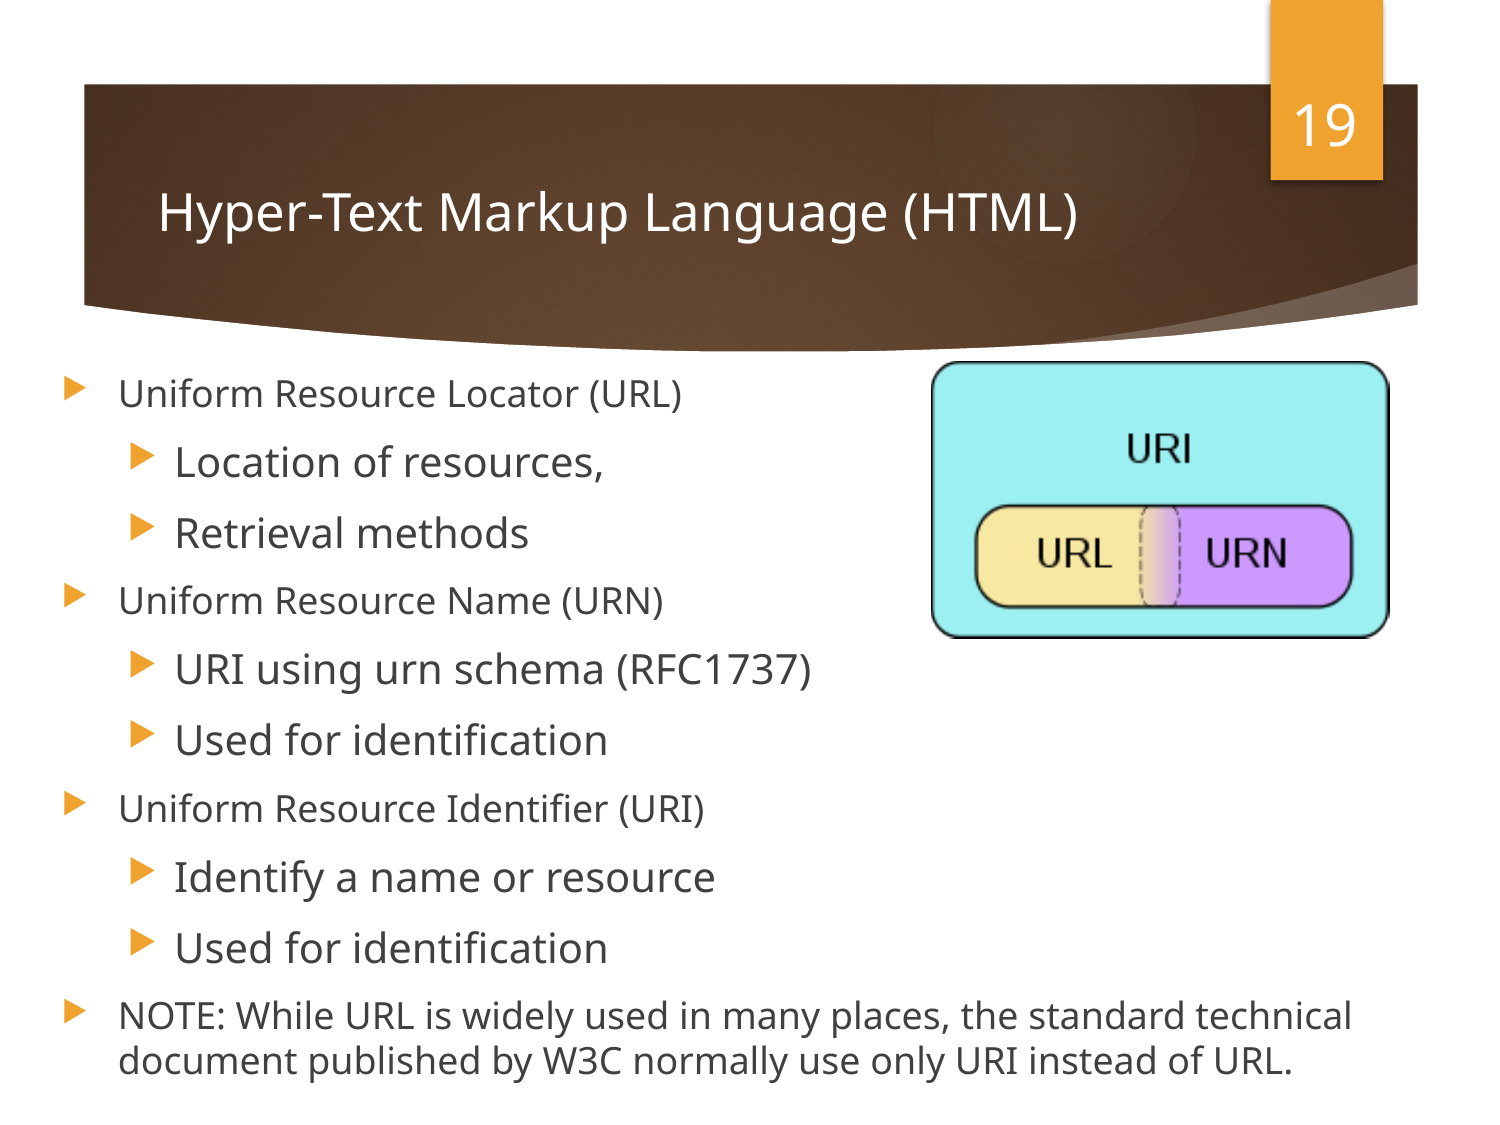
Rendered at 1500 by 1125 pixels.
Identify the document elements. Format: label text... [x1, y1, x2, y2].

title Hyper-Text Markup Language (HTML) [142, 152, 1183, 269]
picture [931, 361, 1391, 640]
slide_number 19 [1259, 48, 1390, 175]
list Uniform Resource Locator (URL) Location of resources, Retrieval methods Uniform Resource Name (URN) URI using urn schema (RFC1737) Used for identification Uniform Resource Identifier (URI) Identify a name or resource Used for identification NOTE: While URL is widely used in many places, the standard technical document published by W3C normally use only URI instead of URL. [46, 362, 1454, 1119]
